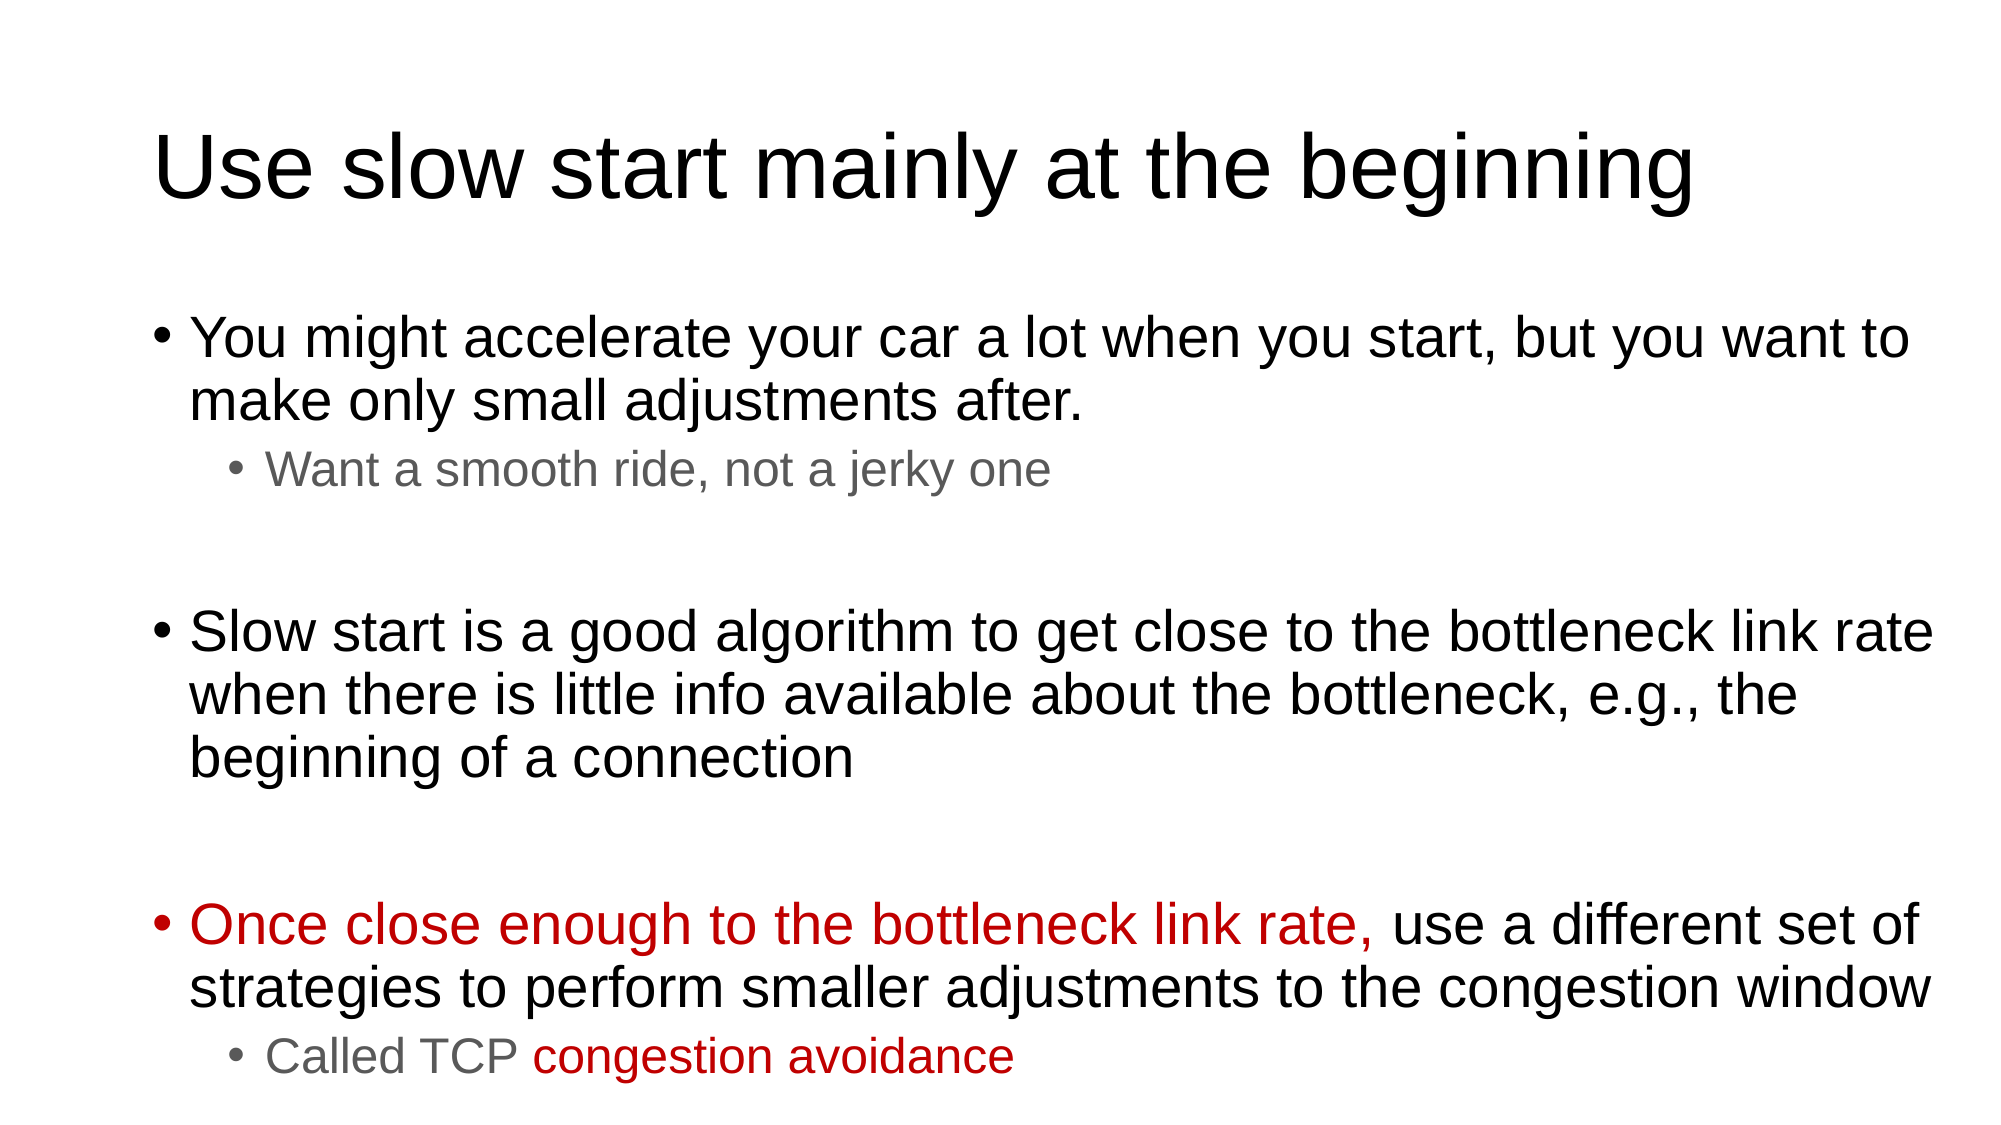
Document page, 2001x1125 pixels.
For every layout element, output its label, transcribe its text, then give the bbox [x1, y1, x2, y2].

title Use slow start mainly at the beginning [137, 59, 1863, 278]
list You might accelerate your car a lot when you start, but you want to make only small adjustments after. Want a smooth ride, not a jerky one Slow start is a good algorithm to get close to the bottleneck link rate when there is little info available about the bottleneck, e.g., the beginning of a connection Once close enough to the bottleneck link rate, use a different set of strategies to perform smaller adjustments to the congestion window Called TCP congestion avoidance [137, 299, 2000, 1104]
